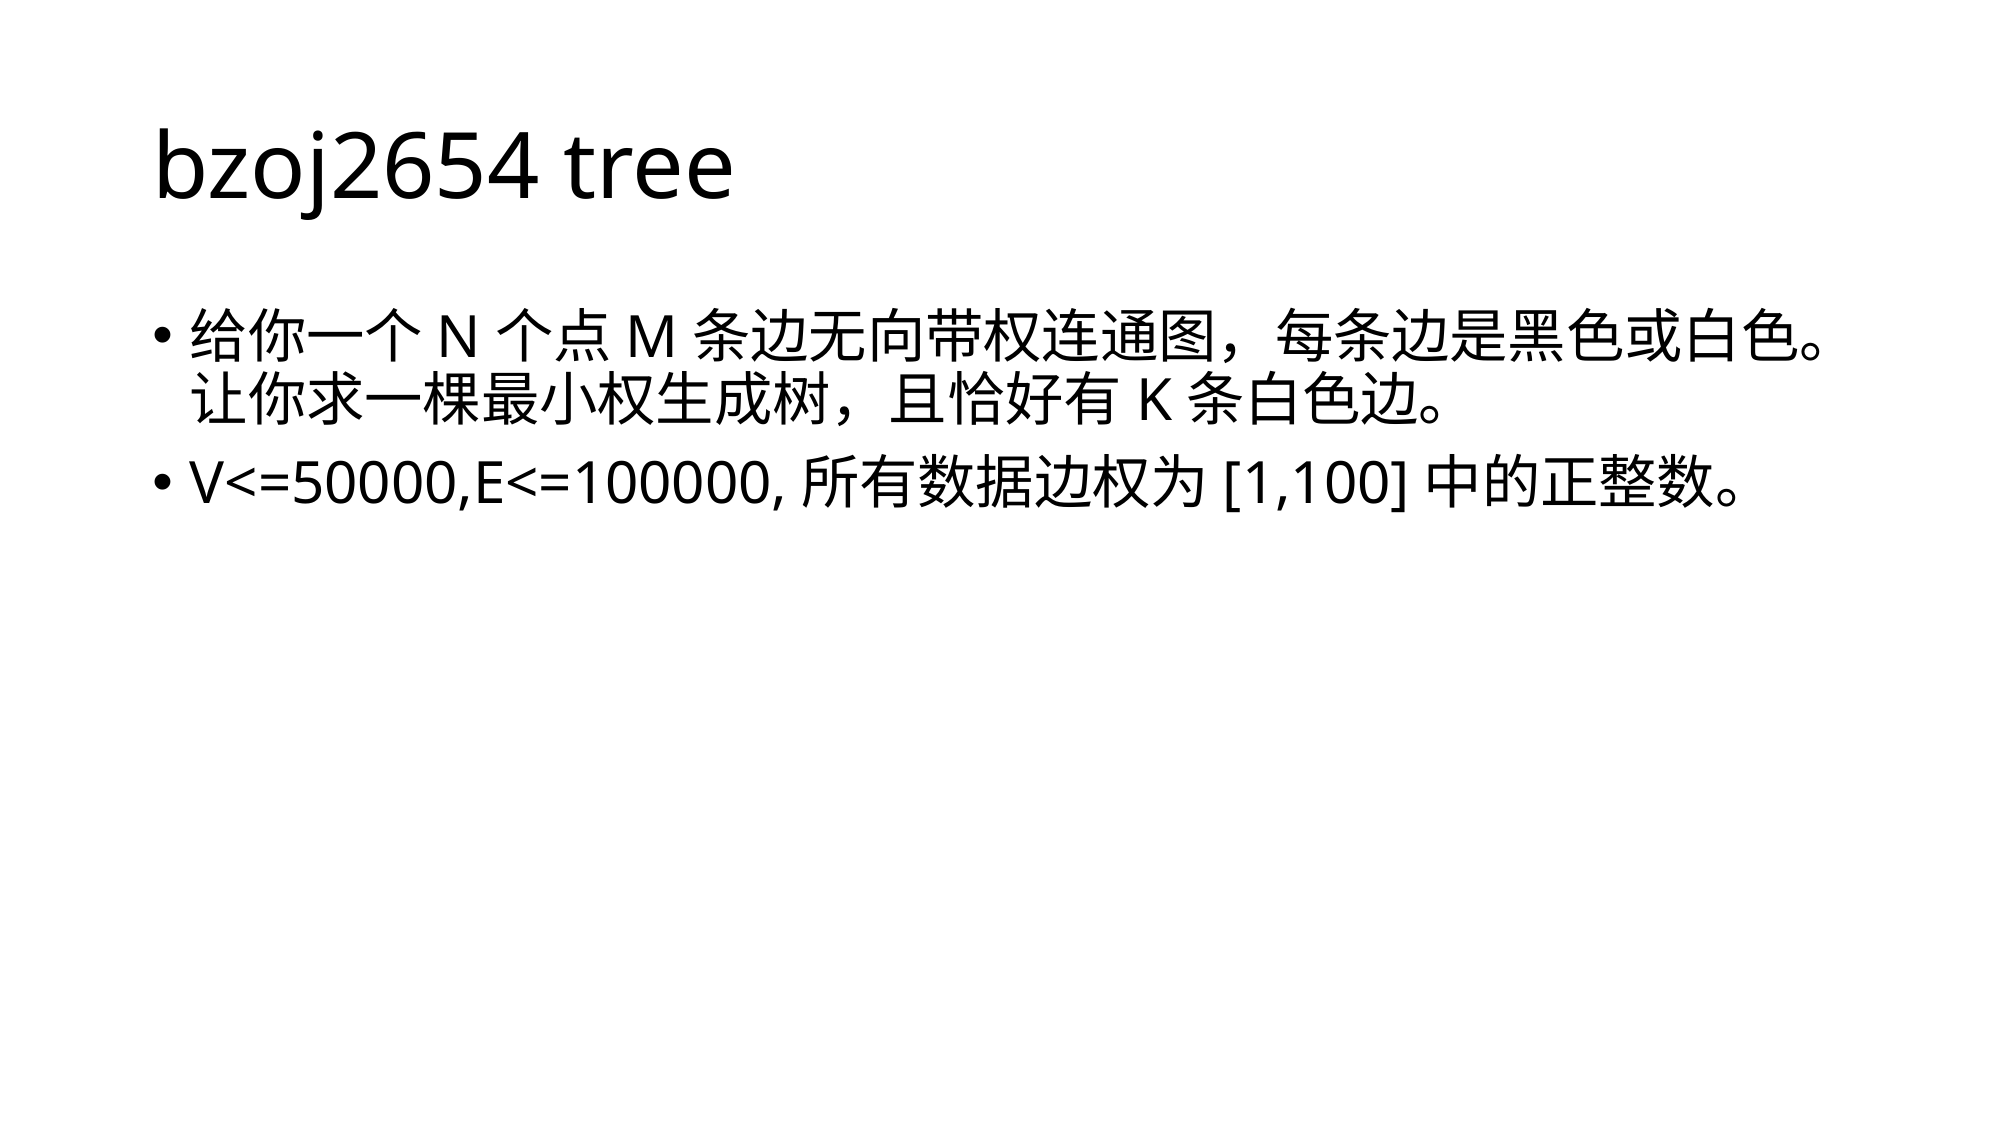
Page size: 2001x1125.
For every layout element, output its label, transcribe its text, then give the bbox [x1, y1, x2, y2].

list 给你一个N个点M条边无向带权连通图，每条边是黑色或白色。让你求一棵最小权生成树，且恰好有K条白色边。 V<=50000,E<=100000,所有数据边权为[1,100]中的正整数。 [137, 299, 1863, 1014]
title bzoj2654 tree [137, 59, 1863, 278]
